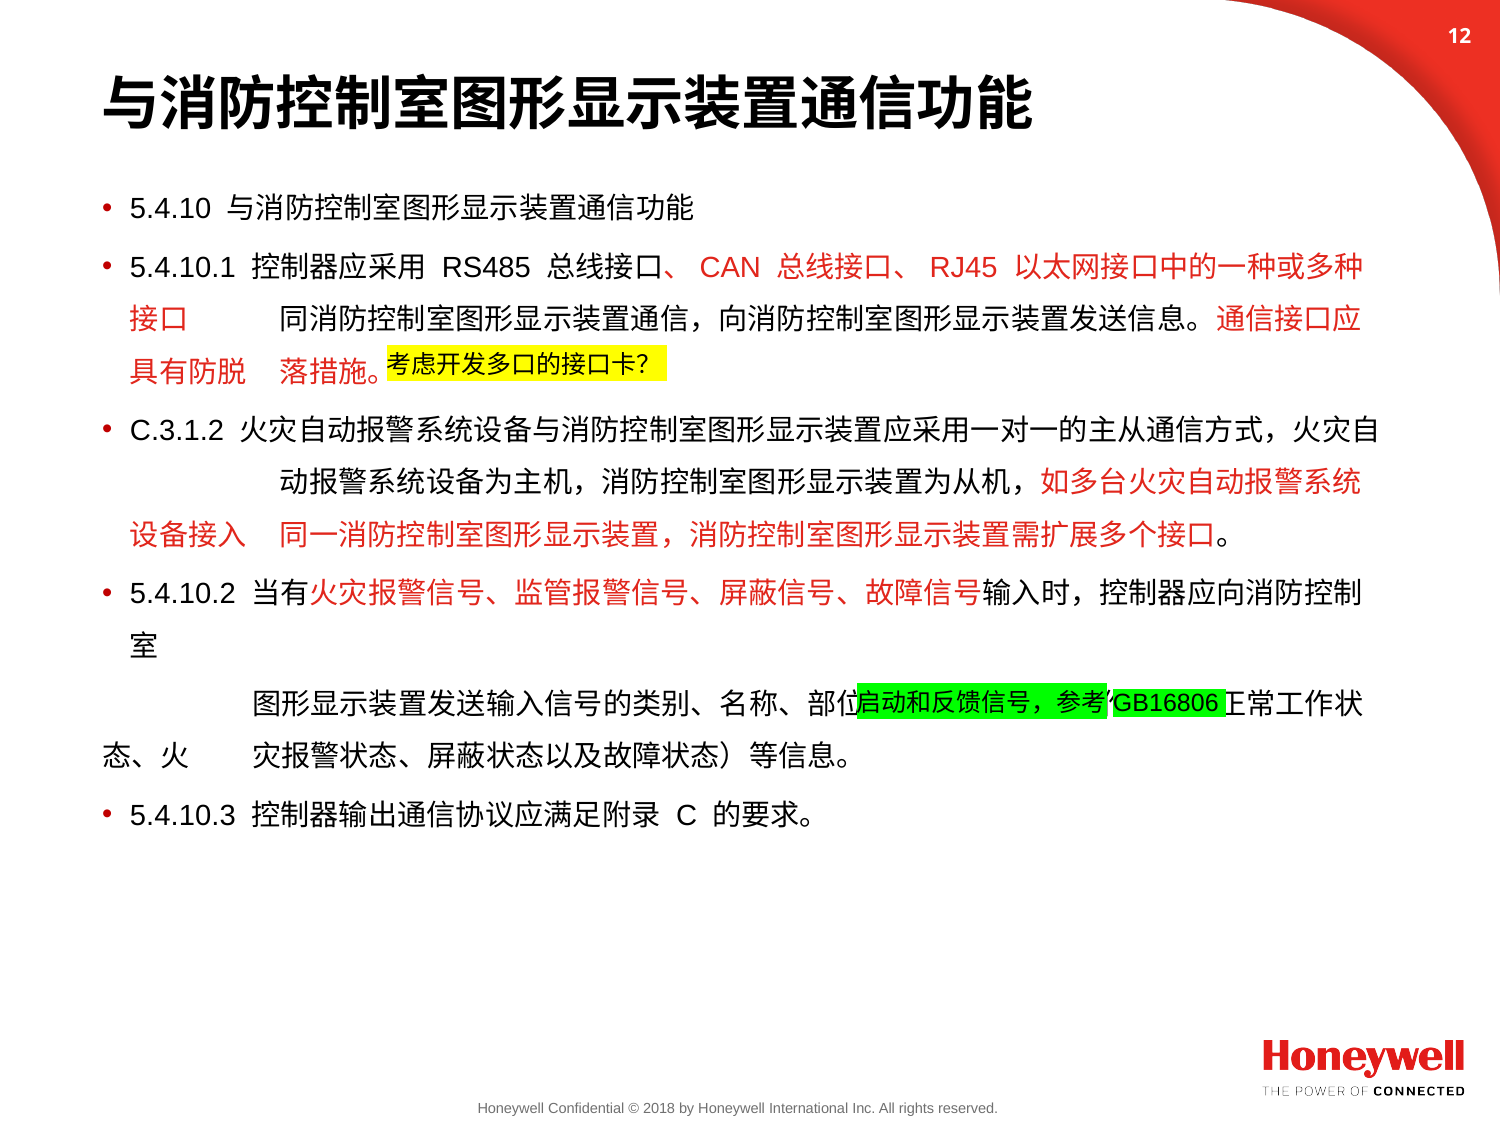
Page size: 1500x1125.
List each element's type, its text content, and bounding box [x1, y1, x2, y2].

picture [1203, 0, 1500, 297]
title 与消防控制室图形显示装置通信功能 [86, 58, 1416, 141]
text_box 启动和反馈信号，参考GB16806 [842, 679, 1375, 724]
picture [1262, 1040, 1465, 1100]
text_box 考虑开发多口的接口卡？ [371, 341, 824, 387]
list 5.4.10 与消防控制室图形显示装置通信功能 5.4.10.1 控制器应采用 RS485 总线接口、CAN 总线接口、RJ45 以太网接口中的一种或多种接口 同消防控制室图形显示装置通信，向消防控制室图形显示装置发送信息。通信接口应具有防脱 落措施。 C.3.1.2 火灾自动报警系统设备与消防控制室图形显示装置应采用一对一的主从通信方式，火灾自 动报警系统设备为主机，消防控制室图形显示装置为从机，如多台火灾自动报警系统设备接入 同一消防控制室图形显示装置，消防控制室图形显示装置需扩展多个接口。 5.4.10.2 当有火灾报警信号、监管报警信号、屏蔽信号、故障信号输入时，控制器应向消防控制室 图形显示装置发送输入信号的类别、名称、部位、位置、时间、工作状态（正常工作状态、火 灾报警状态、屏蔽状态以及故障状态）等信息。 5.4.10.3 控制器输出通信协议应满足附录 C 的要求。 [87, 164, 1401, 998]
slide_number 11 [1432, 0, 1500, 79]
